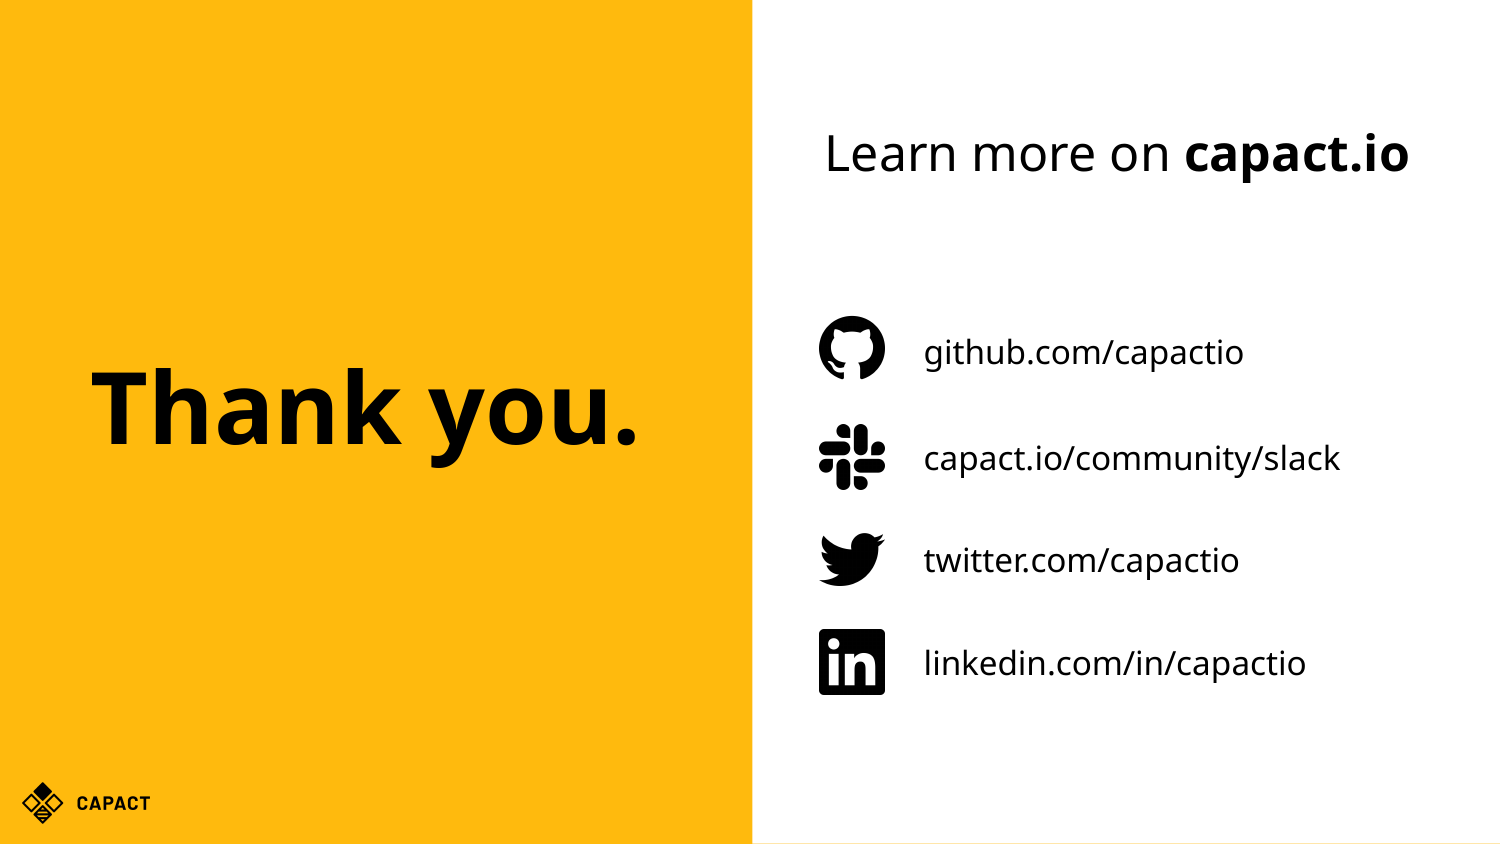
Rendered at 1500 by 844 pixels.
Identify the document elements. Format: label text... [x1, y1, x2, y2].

text_box linkedin.com/in/capactio [908, 626, 1425, 697]
picture [819, 629, 885, 695]
text_box github.com/capactio [908, 316, 1425, 387]
list Learn more on capact.io [809, 97, 1440, 197]
text_box [912, 309, 1429, 386]
text_box twitter.com/capactio [908, 524, 1425, 594]
picture [819, 424, 885, 490]
picture [819, 526, 885, 592]
picture [20, 761, 195, 844]
picture [819, 315, 885, 381]
text_box capact.io/community/slack [908, 422, 1425, 493]
title Thank you. [75, 196, 761, 616]
